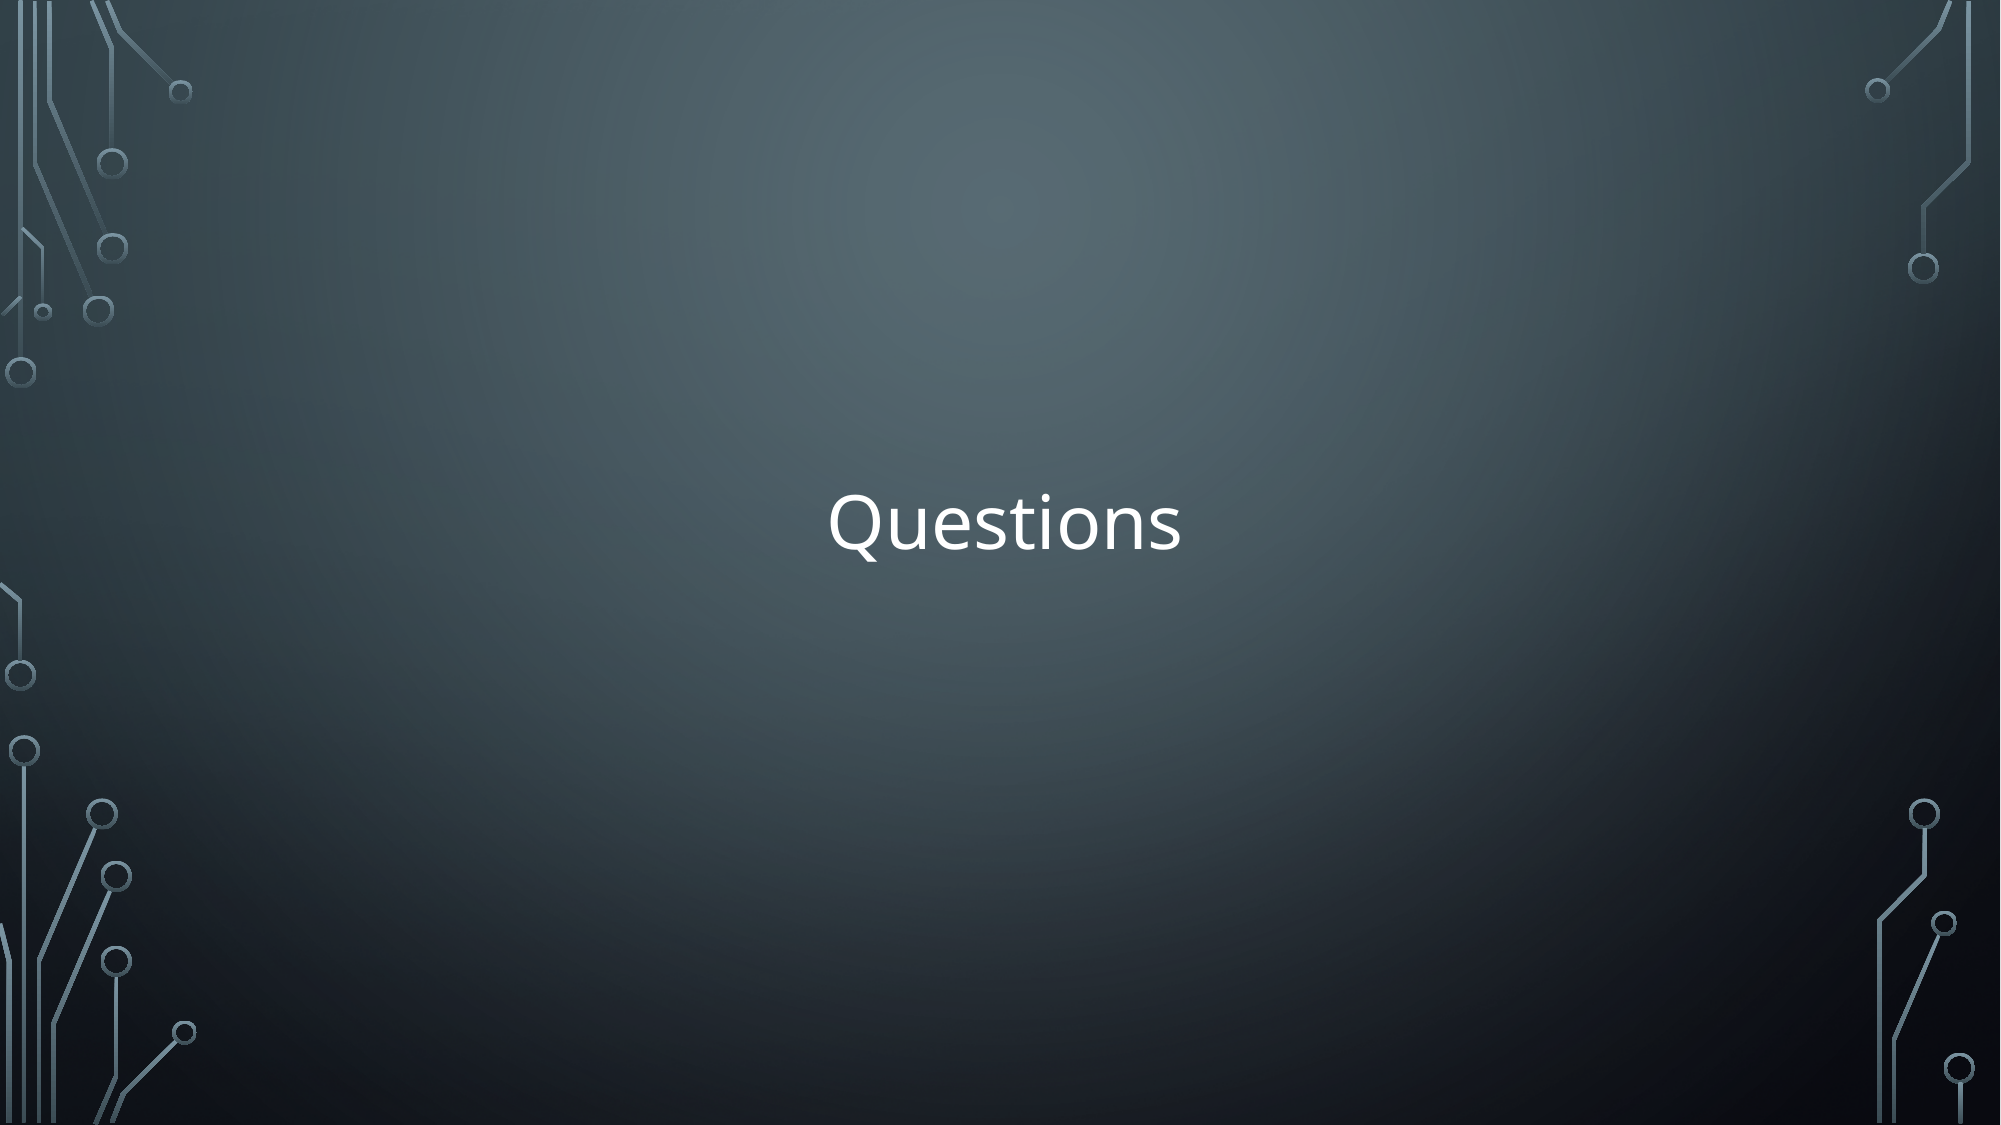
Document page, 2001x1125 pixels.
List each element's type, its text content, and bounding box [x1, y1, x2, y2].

title Questions [429, 221, 1582, 829]
